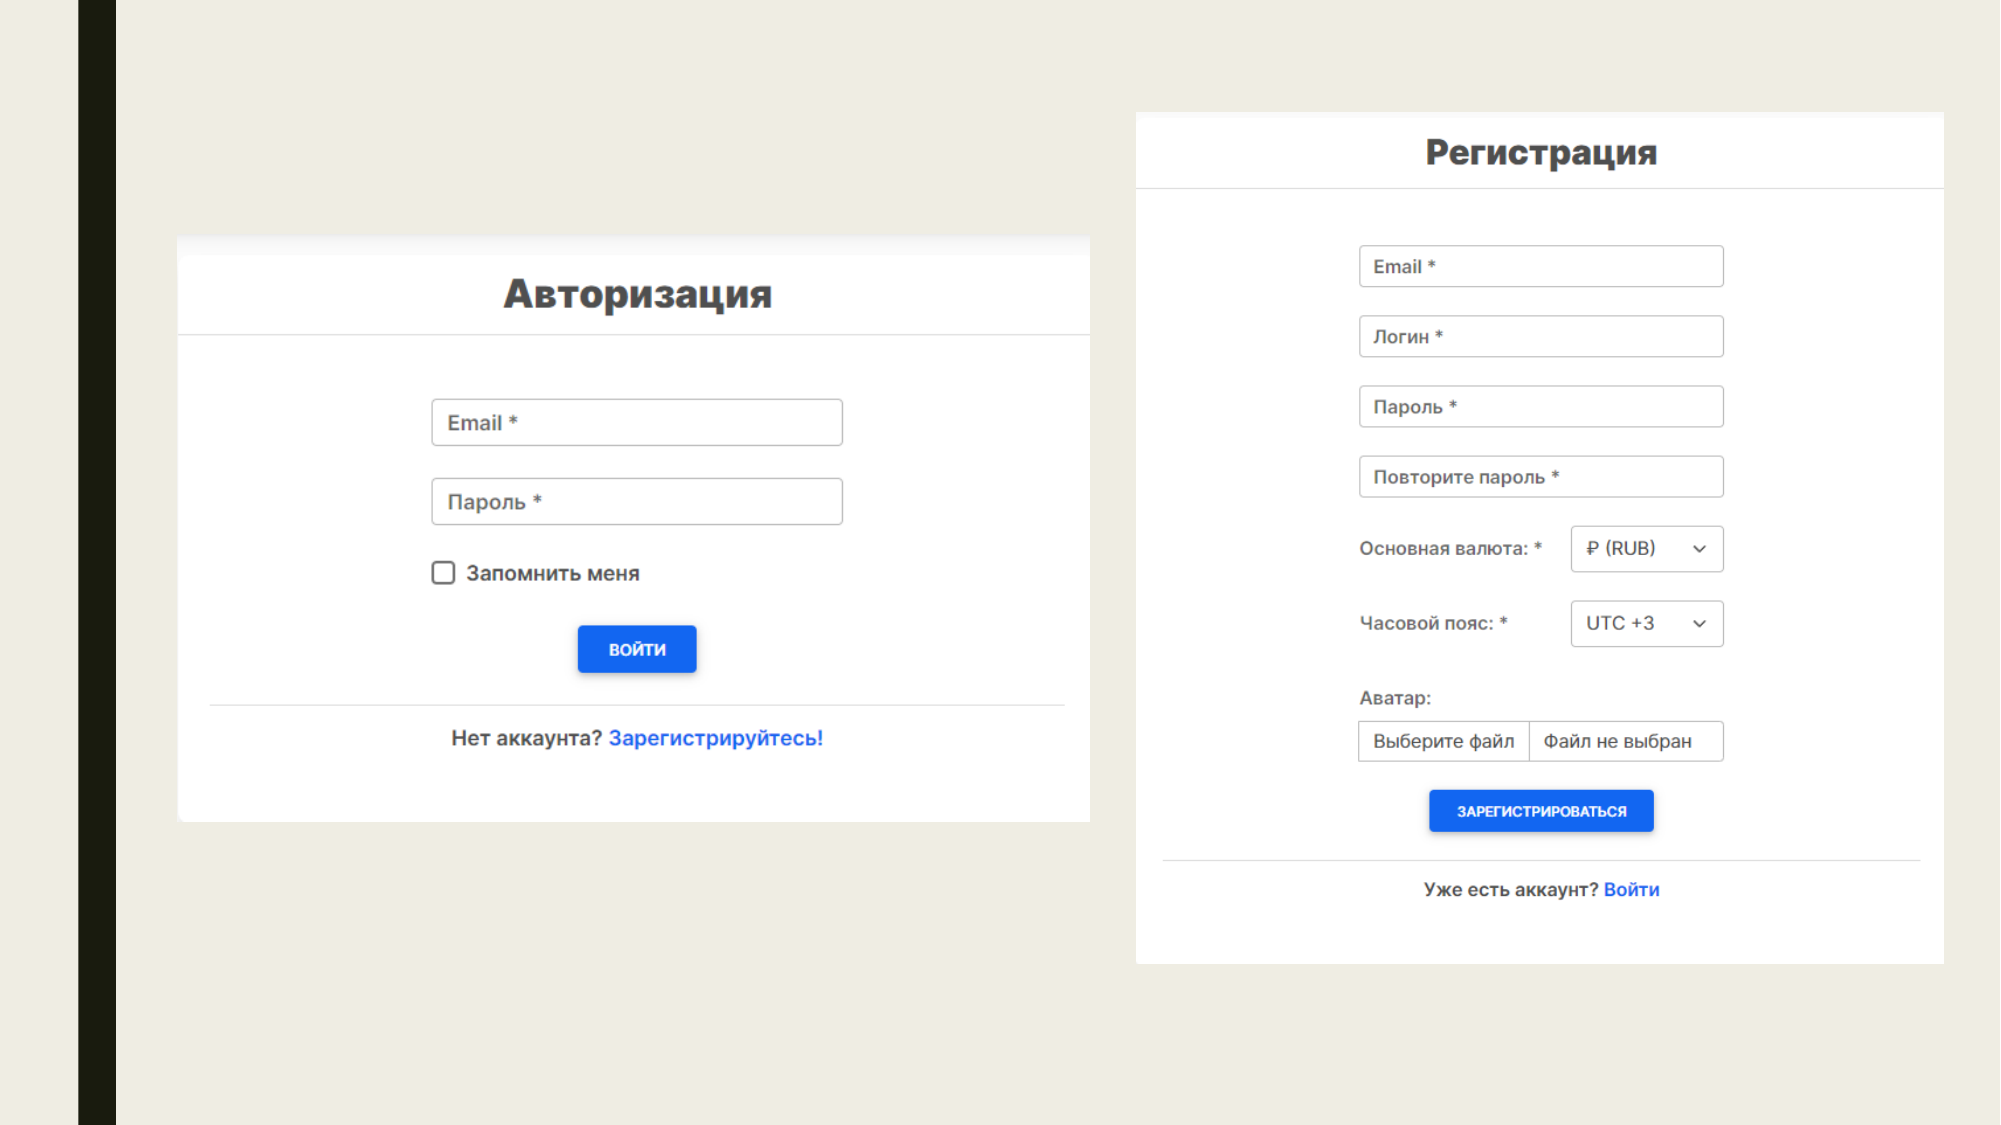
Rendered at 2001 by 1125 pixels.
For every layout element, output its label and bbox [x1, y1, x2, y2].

list [177, 234, 1090, 822]
picture [1136, 112, 1944, 964]
